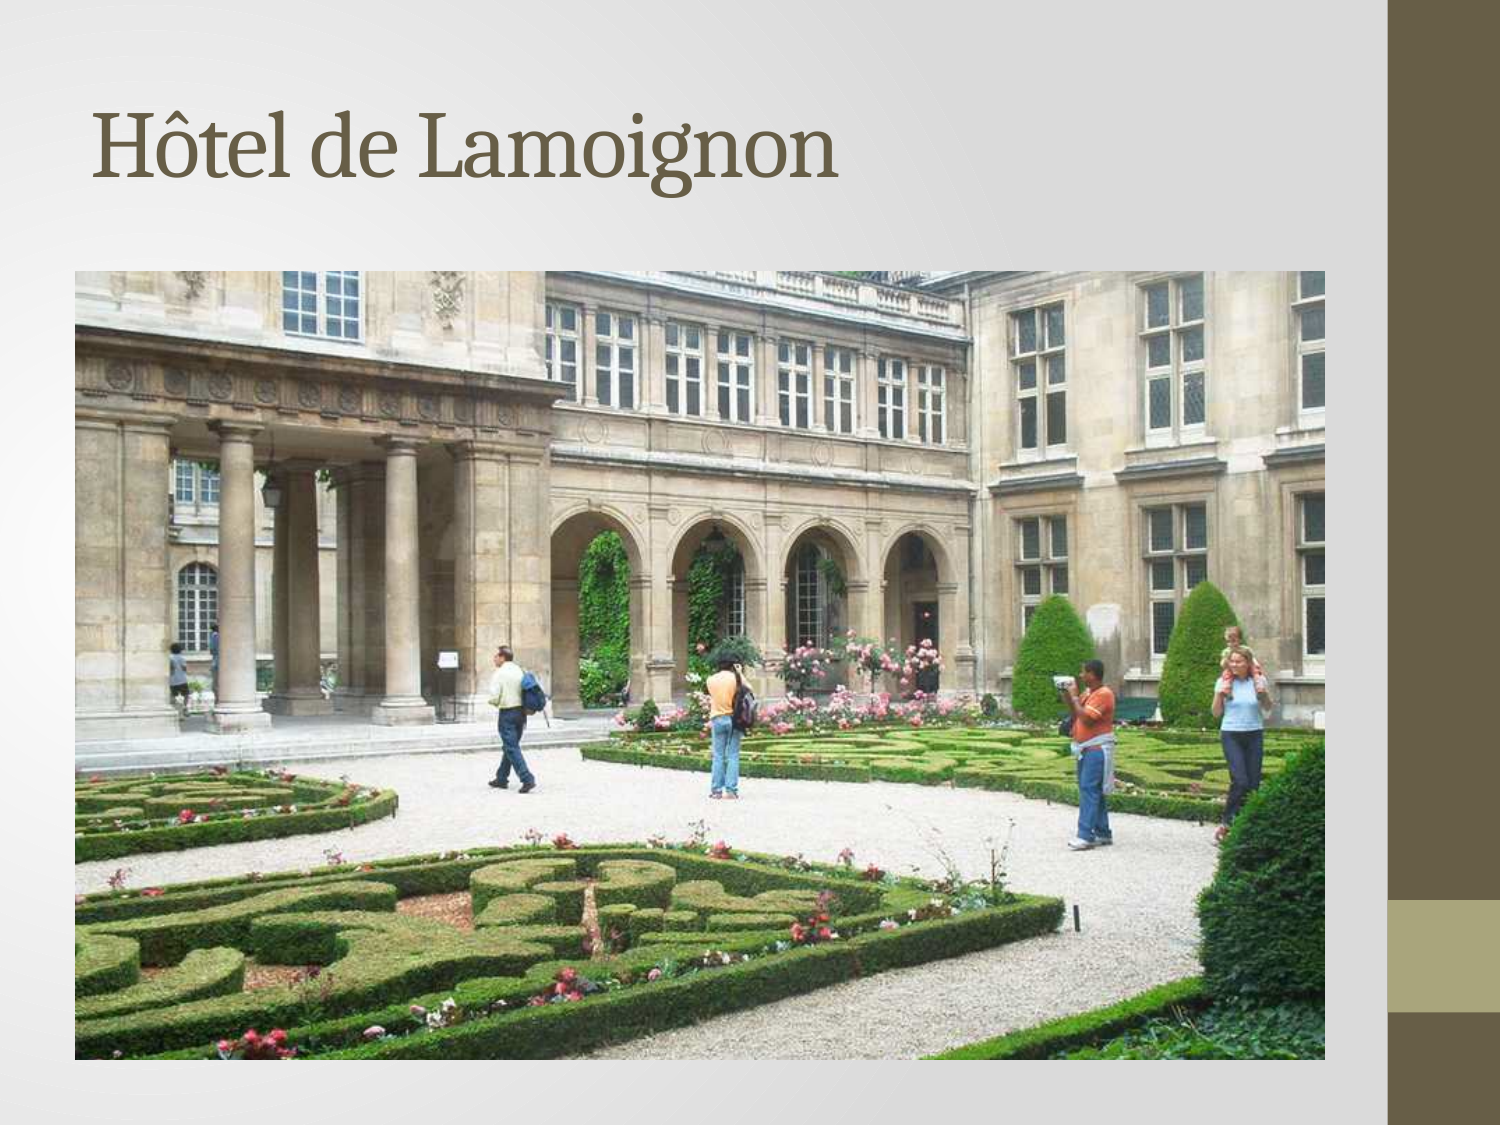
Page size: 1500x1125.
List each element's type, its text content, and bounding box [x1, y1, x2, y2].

title Hôtel de Lamoignon [75, 45, 1325, 233]
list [74, 271, 1326, 1060]
